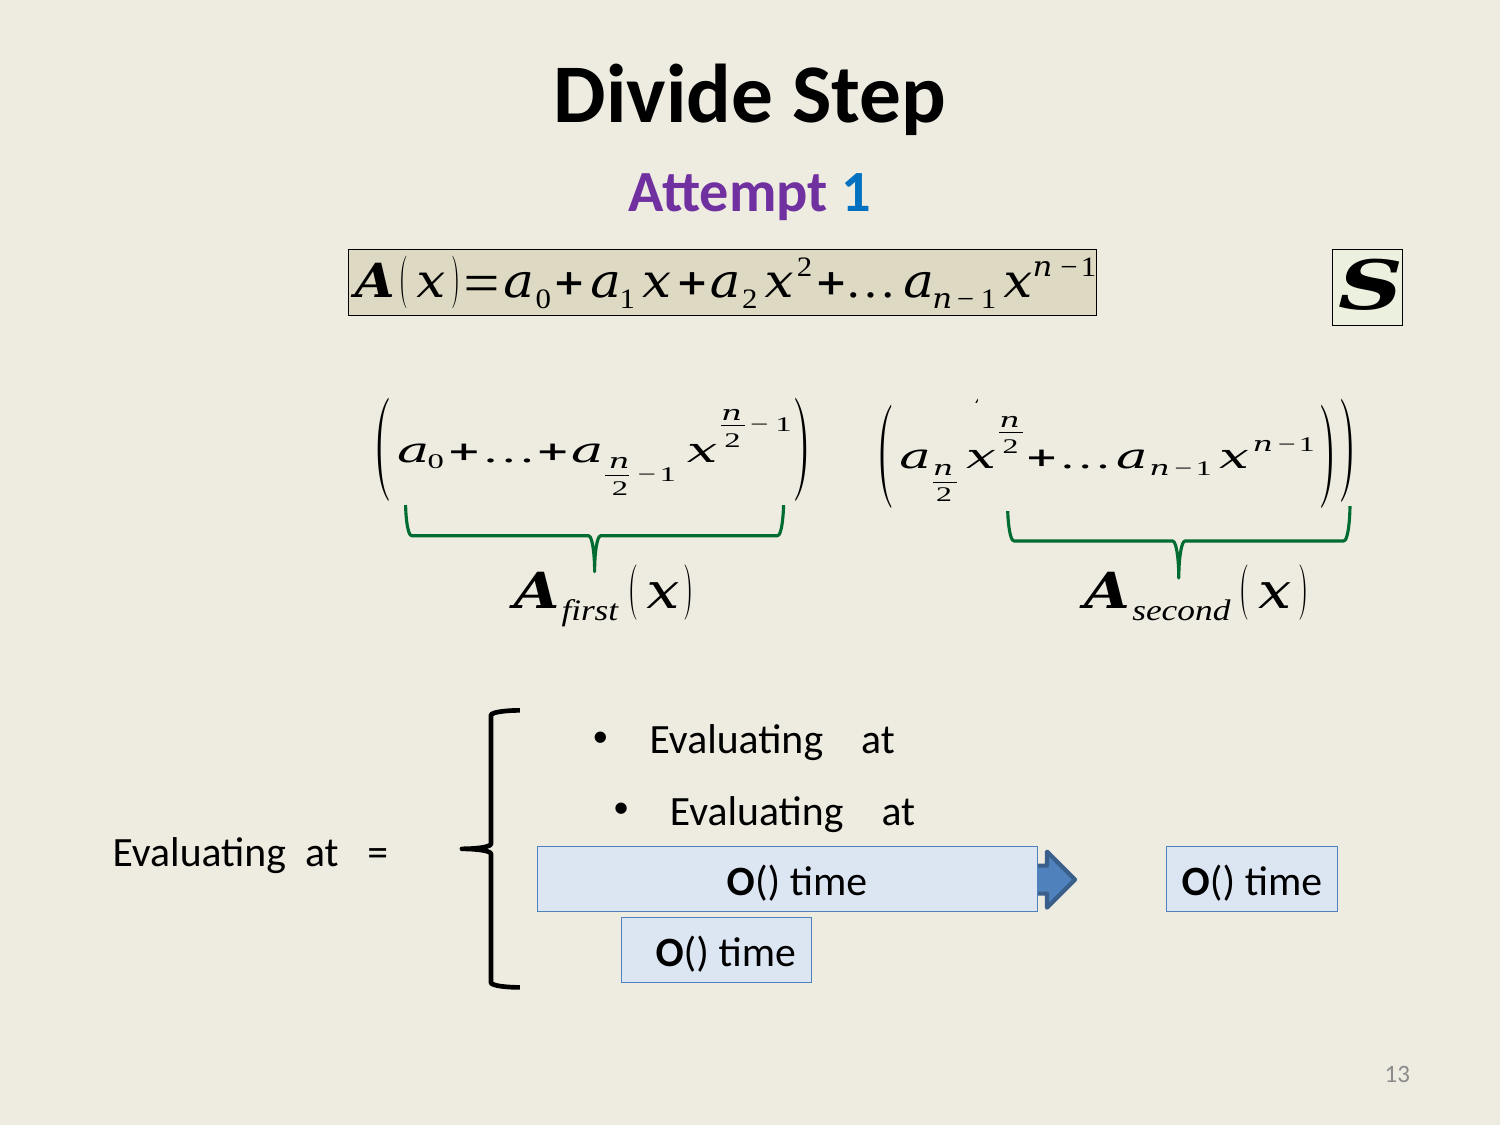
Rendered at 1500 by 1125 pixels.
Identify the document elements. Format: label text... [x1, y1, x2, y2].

slide_number 13 [1074, 1042, 1425, 1103]
text_box Attempt 1 [614, 145, 886, 231]
text_box [1006, 506, 1351, 579]
text_box [1038, 849, 1078, 910]
title Divide Step [75, 45, 1425, 233]
text_box [461, 709, 520, 989]
text_box [404, 505, 785, 573]
